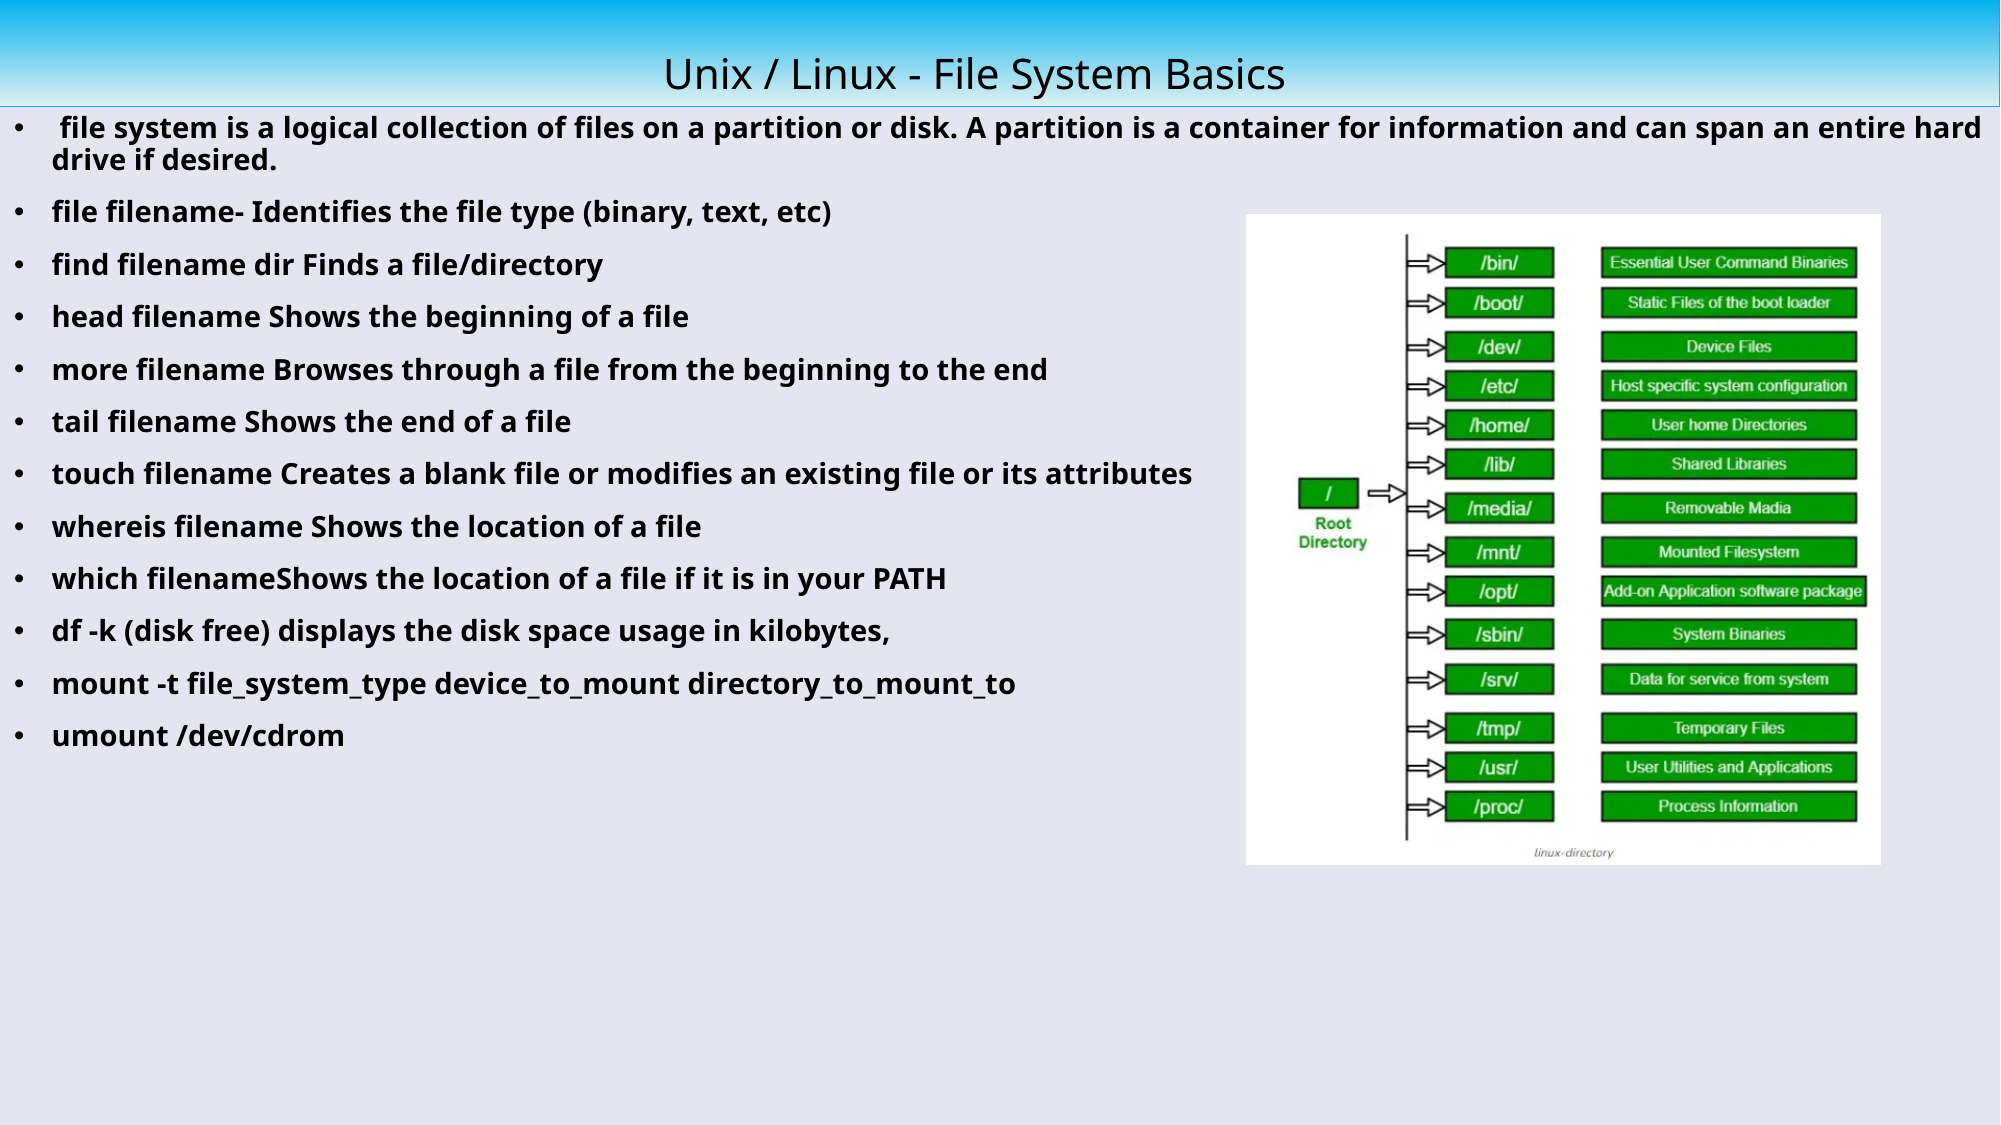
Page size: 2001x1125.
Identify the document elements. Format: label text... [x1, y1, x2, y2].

picture [1246, 214, 1881, 865]
text_box Unix / Linux - File System Basics [0, 0, 2000, 107]
list file system is a logical collection of files on a partition or disk. A partition is a container for information and can span an entire hard drive if desired. file filename- Identifies the file type (binary, text, etc) find filename dir Finds a file/directory head filename Shows the beginning of a file more filename Browses through a file from the beginning to the end tail filename Shows the end of a file touch filename Creates a blank file or modifies an existing file or its attributes whereis filename Shows the location of a file which filenameShows the location of a file if it is in your PATH df -k (disk free) displays the disk space usage in kilobytes, mount -t file_system_type device_to_mount directory_to_mount_to umount /dev/cdrom [0, 107, 2000, 1125]
